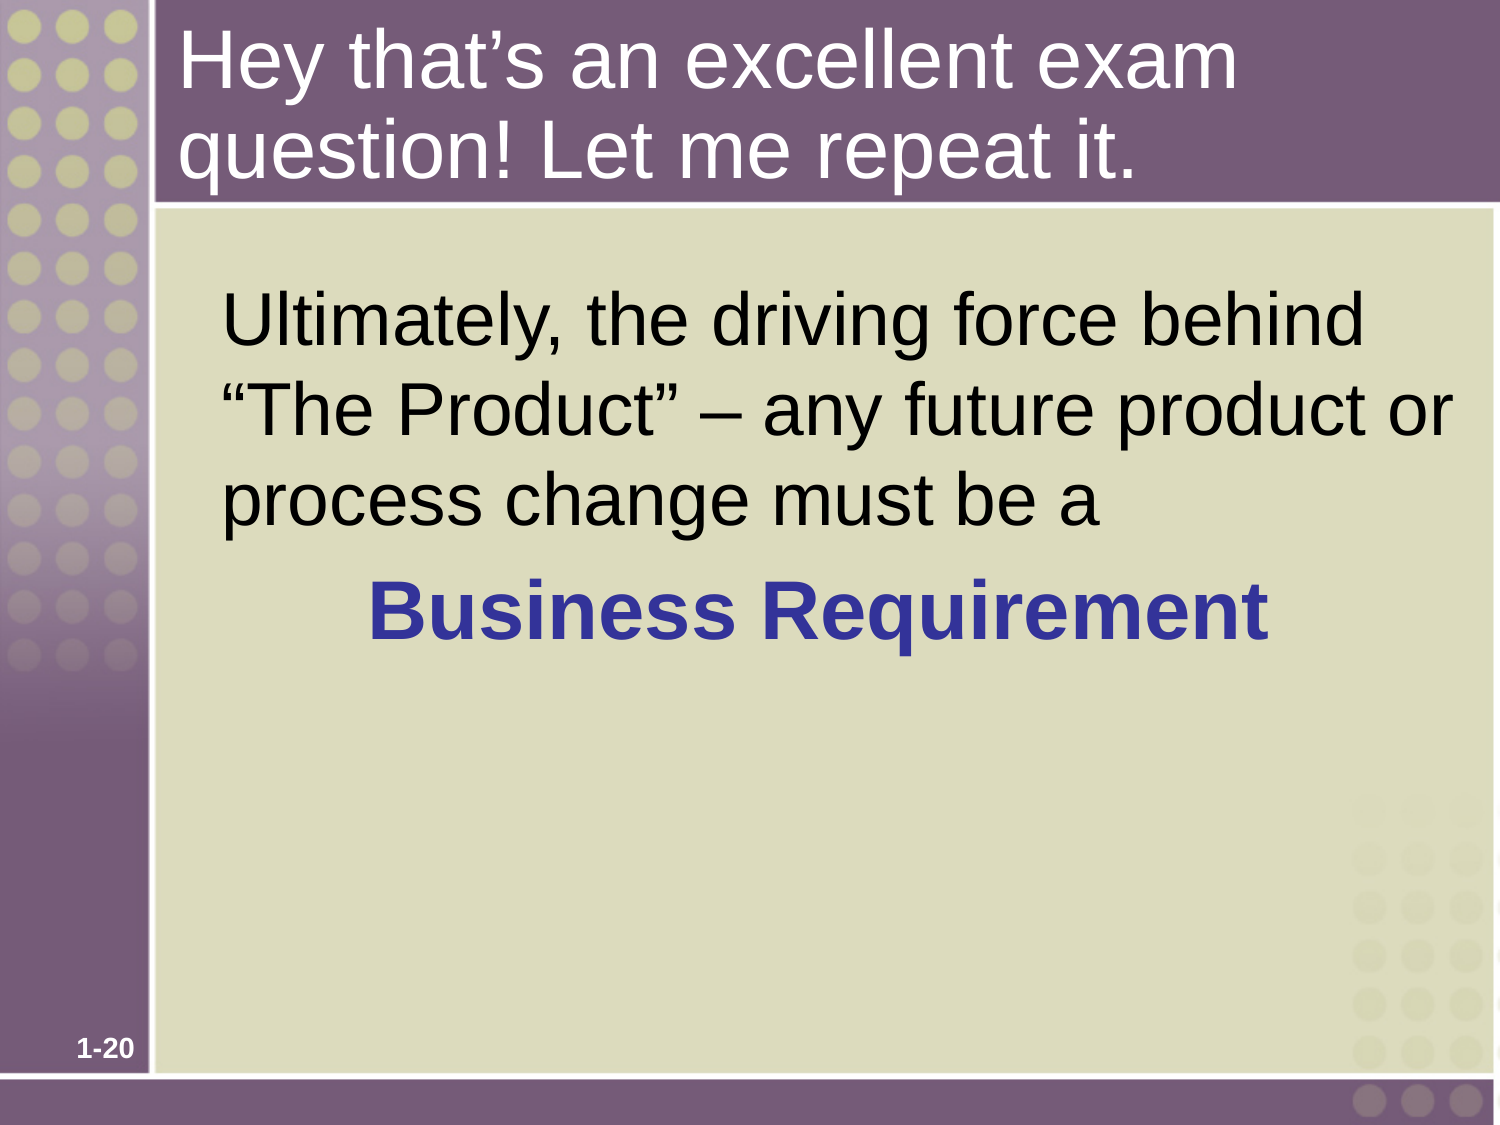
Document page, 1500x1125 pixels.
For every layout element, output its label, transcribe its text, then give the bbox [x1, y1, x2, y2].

slide_number 1-20 [0, 1021, 151, 1101]
list Ultimately, the driving force behind “The Product” – any future product or process change must be a Business Requirement [149, 262, 1488, 1076]
title Hey that’s an excellent exam question! Let me repeat it. [162, 12, 1500, 201]
picture [0, 0, 1500, 1125]
